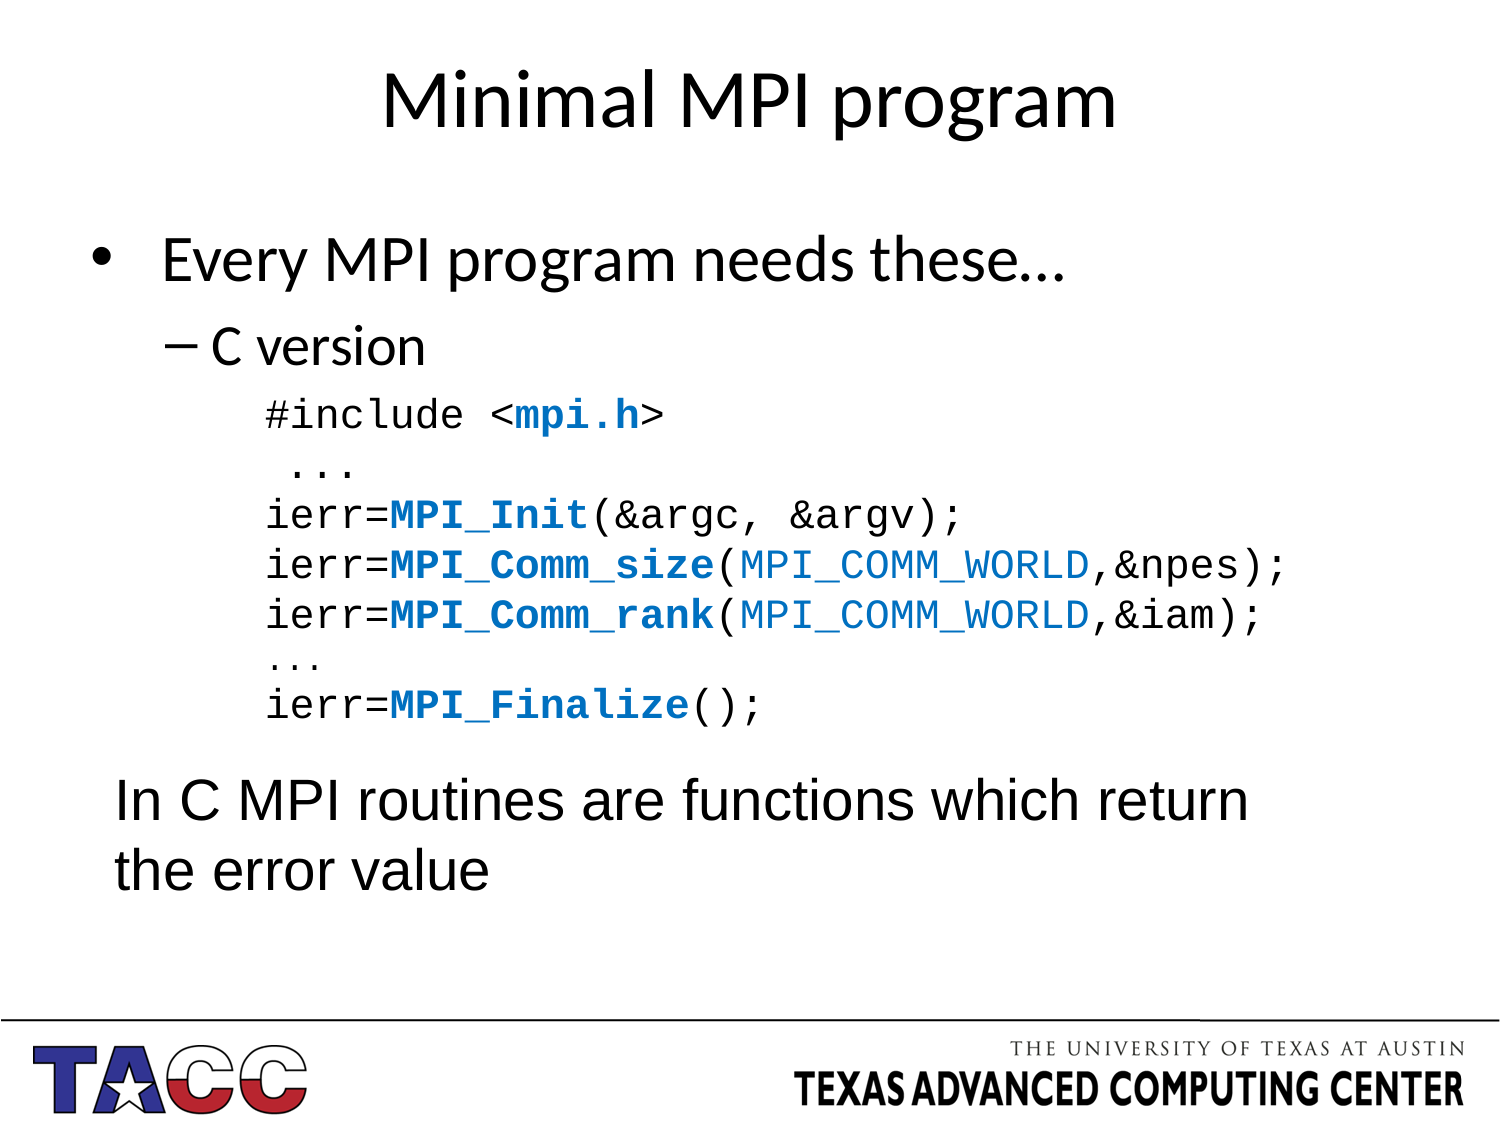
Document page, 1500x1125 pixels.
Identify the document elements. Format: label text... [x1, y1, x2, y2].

list Every MPI program needs these… C version [75, 207, 1425, 950]
picture [0, 1018, 1500, 1125]
text_box #include <mpi.h> ... ierr=MPI_Init(&argc, &argv); ierr=MPI_Comm_size(MPI_COMM_WORLD,&npes); ierr=MPI_Comm_rank(MPI_COMM_WORLD,&iam); ... ierr=MPI_Finalize(); [99, 379, 1350, 735]
text_box In C MPI routines are functions which return the error value [99, 754, 1338, 943]
title Minimal MPI program [75, 0, 1425, 188]
